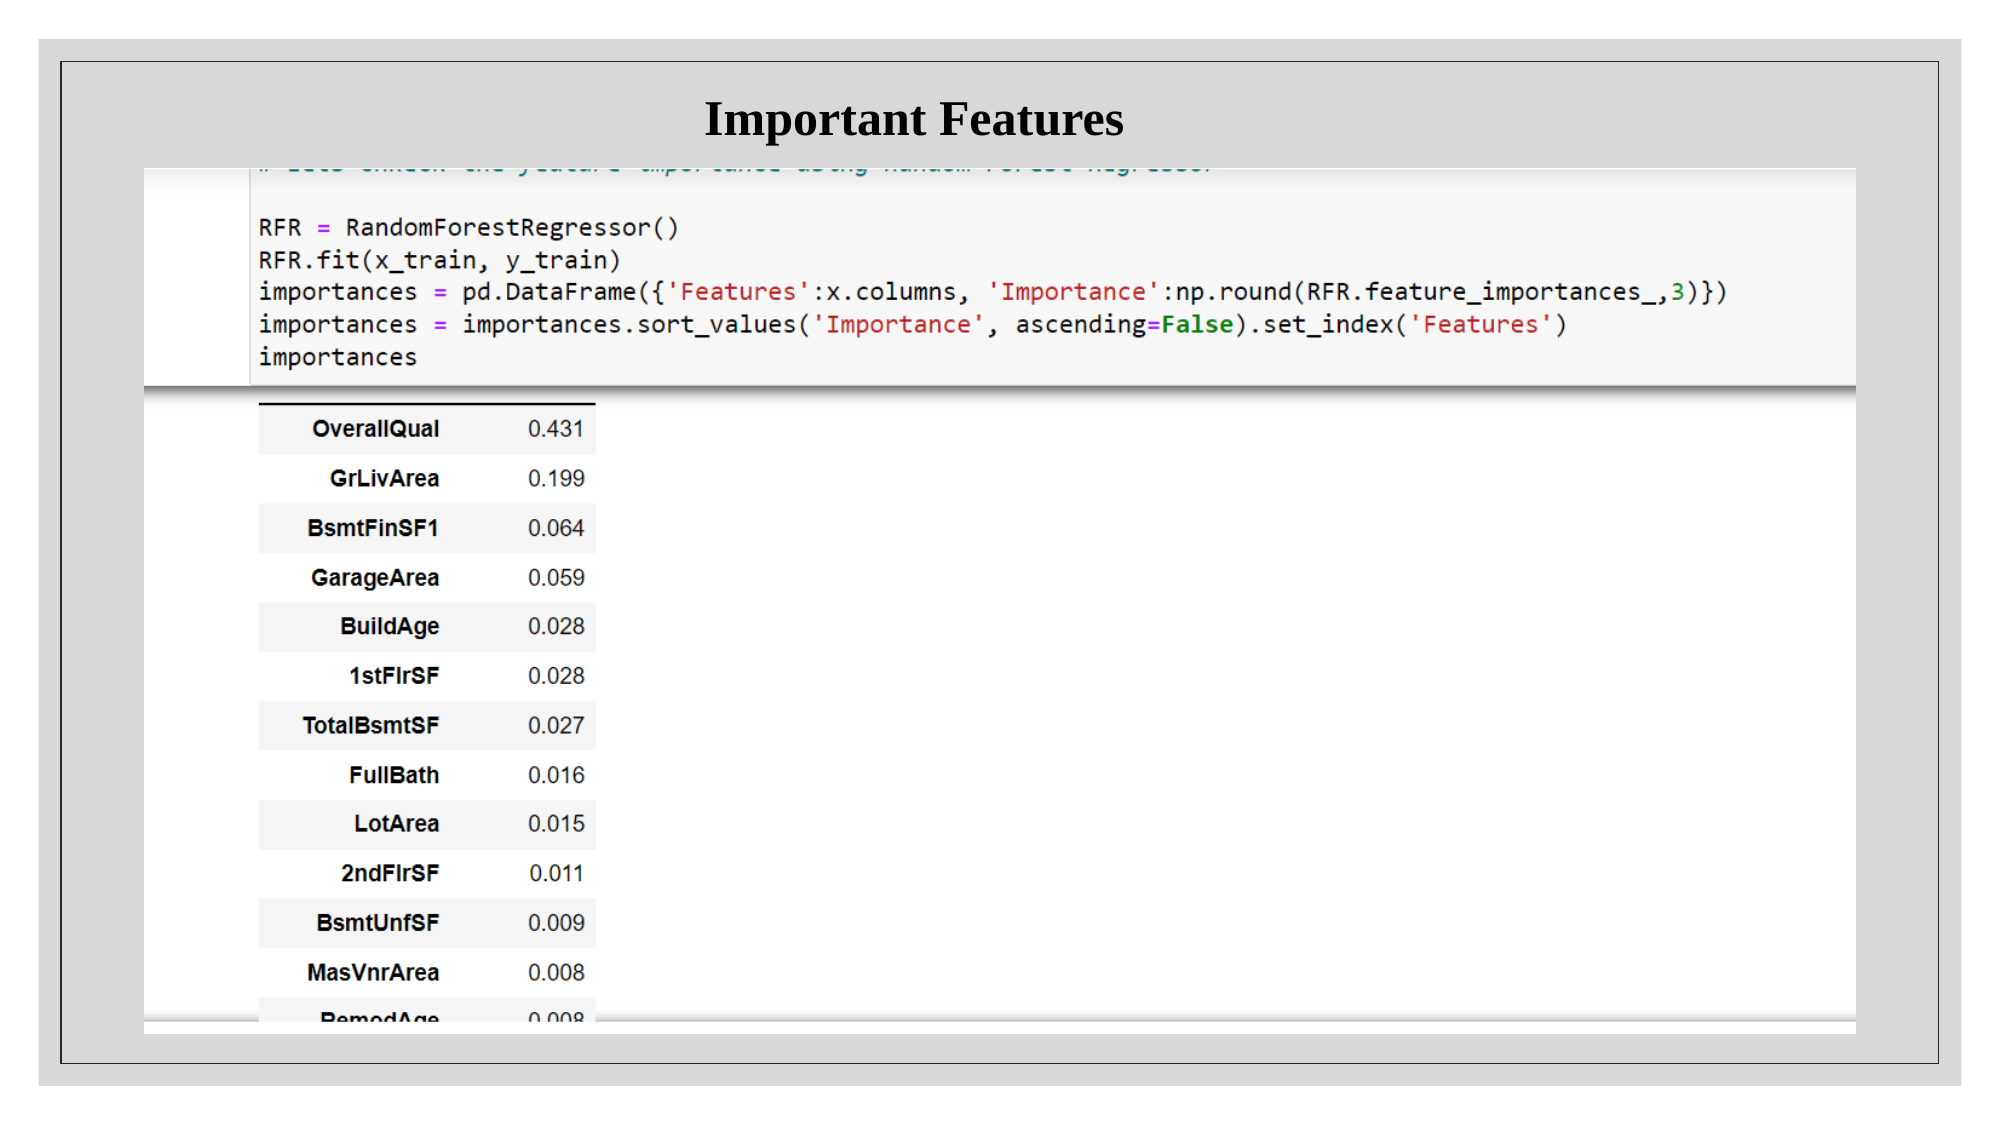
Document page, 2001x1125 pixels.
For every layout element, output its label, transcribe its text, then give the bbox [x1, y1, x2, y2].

text_box Important Features [689, 77, 1152, 153]
picture [144, 168, 1856, 1034]
